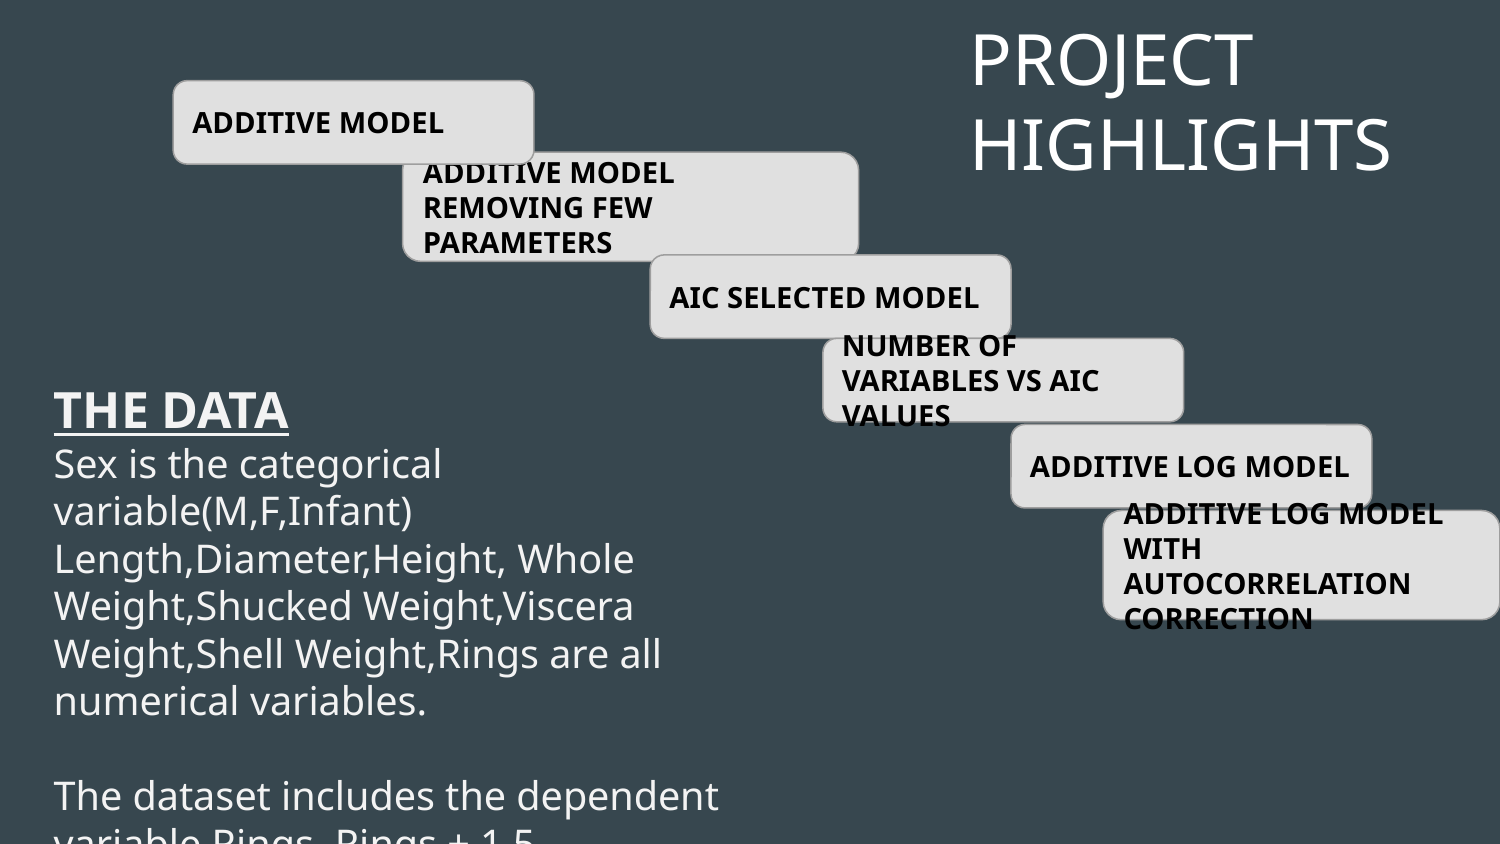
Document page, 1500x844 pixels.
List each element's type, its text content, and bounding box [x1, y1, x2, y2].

text_box THE DATA Sex is the categorical variable(M,F,Infant) Length,Diameter,Height, Whole Weight,Shucked Weight,Viscera Weight,Shell Weight,Rings are all numerical variables. The dataset includes the dependent variable Rings. Rings + 1.5 approximately gives the age of an abalone. [38, 363, 823, 844]
text_box AIC SELECTED MODEL [650, 254, 1012, 339]
text_box ADDITIVE MODEL REMOVING FEW PARAMETERS [402, 152, 859, 262]
text_box ADDITIVE MODEL [173, 80, 534, 165]
text_box PROJECT HIGHLIGHTS [954, 0, 1500, 200]
text_box ADDITIVE LOG MODEL [1010, 424, 1372, 508]
text_box ADDITIVE LOG MODEL WITH AUTOCORRELATION CORRECTION [1103, 510, 1500, 620]
text_box NUMBER OF VARIABLES VS AIC VALUES [822, 338, 1184, 422]
